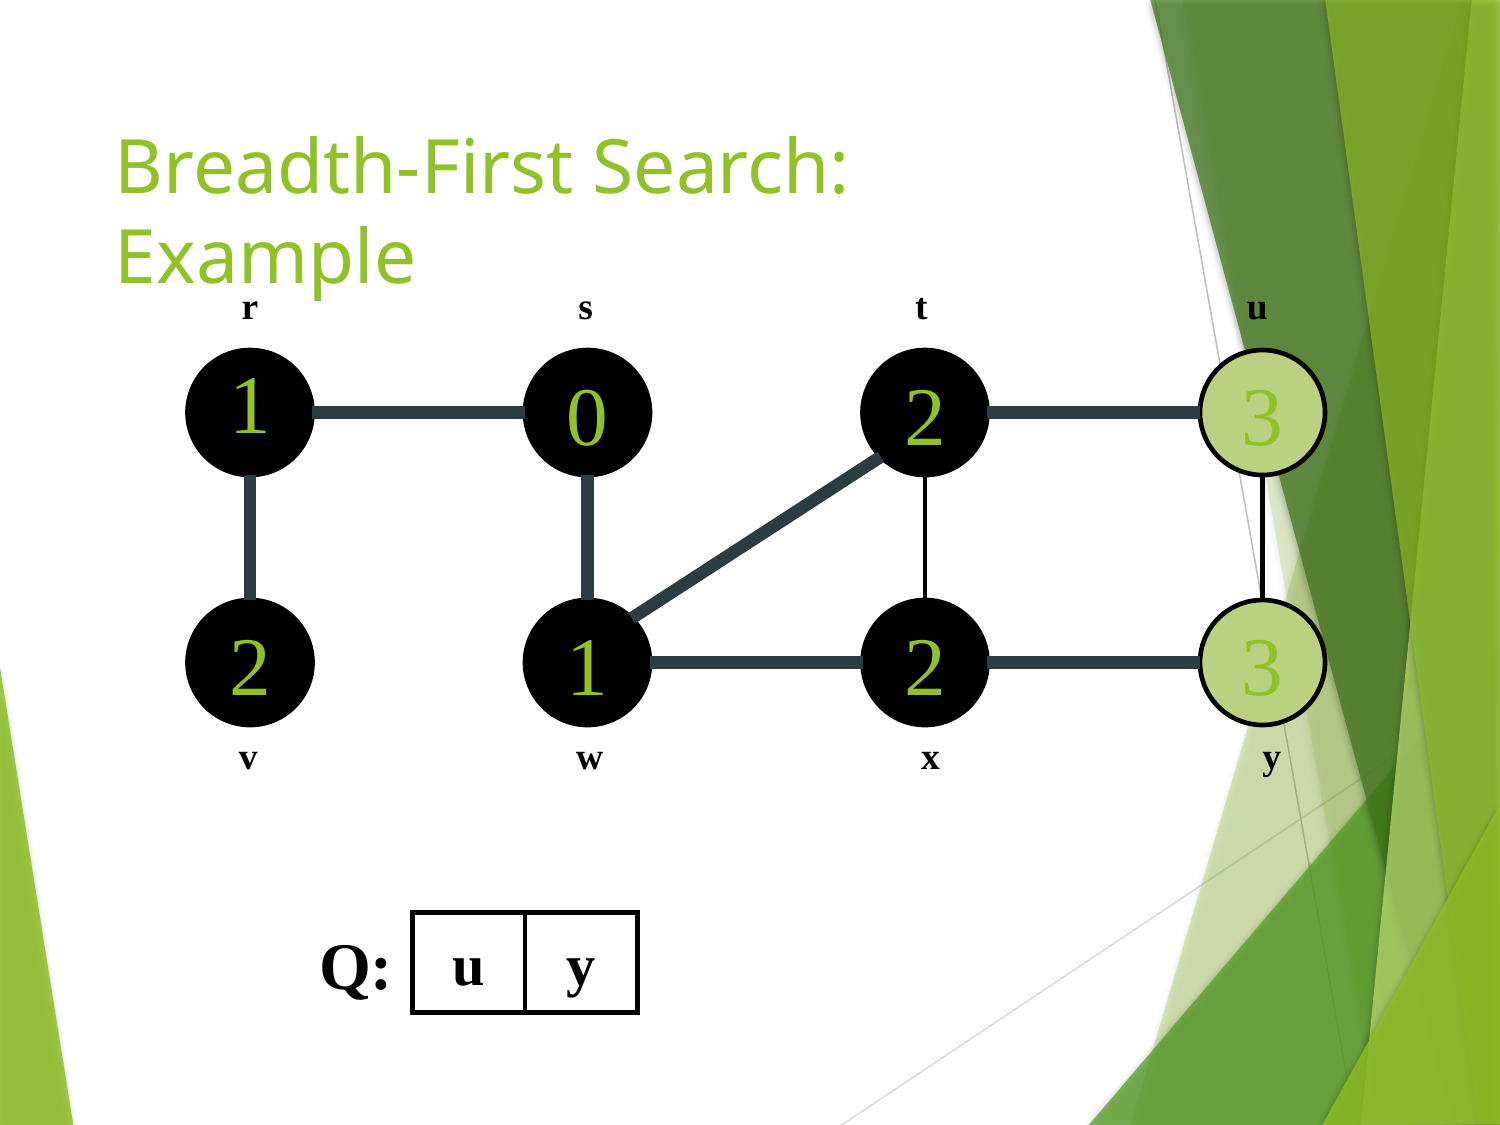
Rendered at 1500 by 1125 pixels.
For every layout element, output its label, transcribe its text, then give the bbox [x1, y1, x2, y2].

text_box v [223, 724, 273, 785]
text_box 2 [862, 350, 988, 475]
text_box w [561, 724, 618, 785]
title Breadth-First Search: Example [99, 99, 1142, 317]
text_box 2 [187, 600, 313, 724]
text_box 3 [1200, 350, 1326, 475]
text_box 1 [525, 600, 650, 724]
text_box x [906, 724, 955, 785]
text_box s [563, 274, 608, 335]
text_box t [900, 274, 943, 335]
text_box u [412, 912, 525, 1013]
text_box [631, 458, 882, 617]
text_box y [525, 912, 638, 1013]
text_box 3 [1200, 600, 1326, 724]
text_box y [1247, 724, 1296, 785]
text_box 2 [862, 600, 988, 724]
text_box 0 [525, 350, 651, 475]
text_box 1 [187, 350, 313, 475]
text_box r [226, 274, 274, 335]
text_box u [1231, 274, 1283, 335]
text_box Q: [300, 912, 412, 1013]
